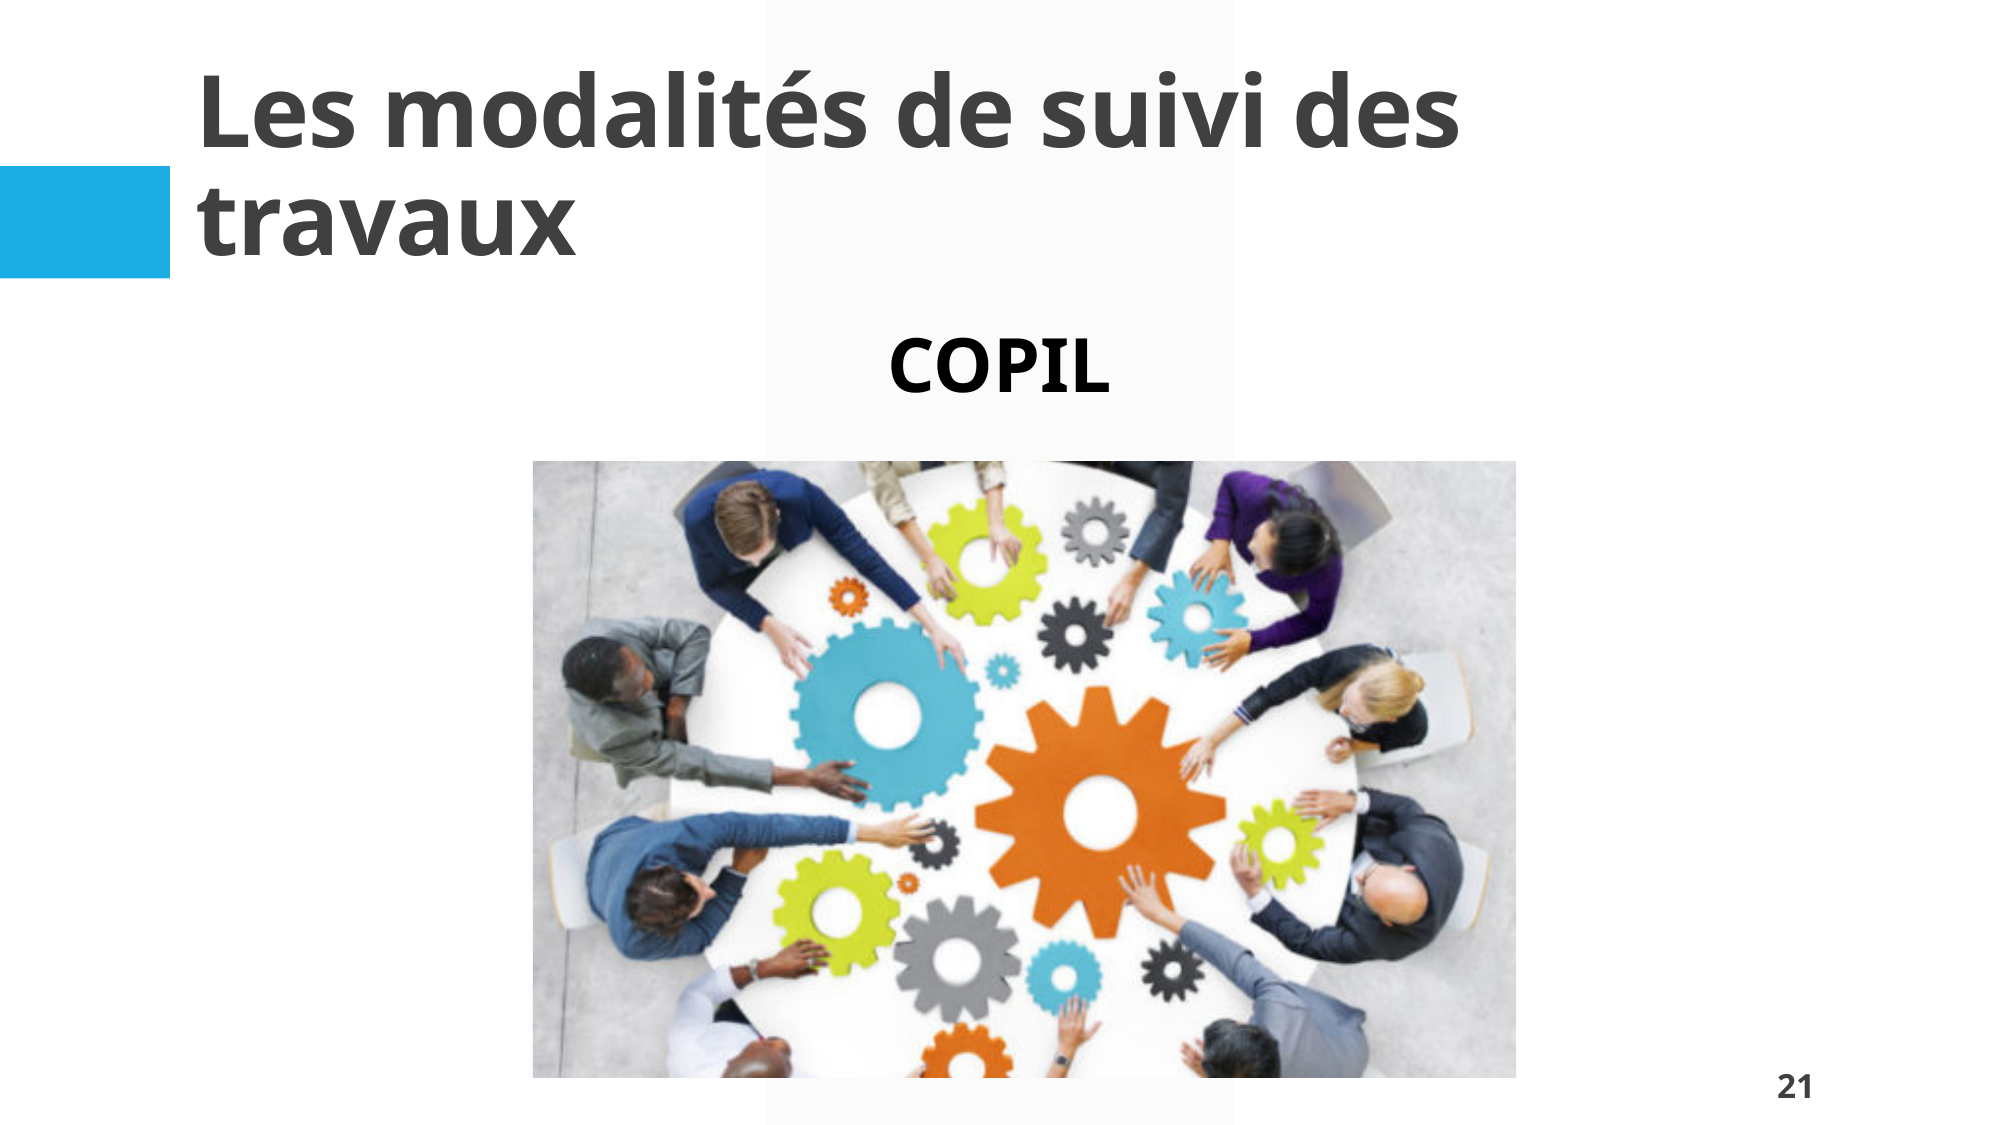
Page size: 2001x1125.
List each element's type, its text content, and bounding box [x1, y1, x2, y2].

text_box COPIL [831, 310, 1169, 416]
title Les modalités de suivi des travaux [180, 47, 1830, 285]
slide_number 21 [1702, 1057, 1830, 1118]
picture [532, 460, 1517, 1079]
